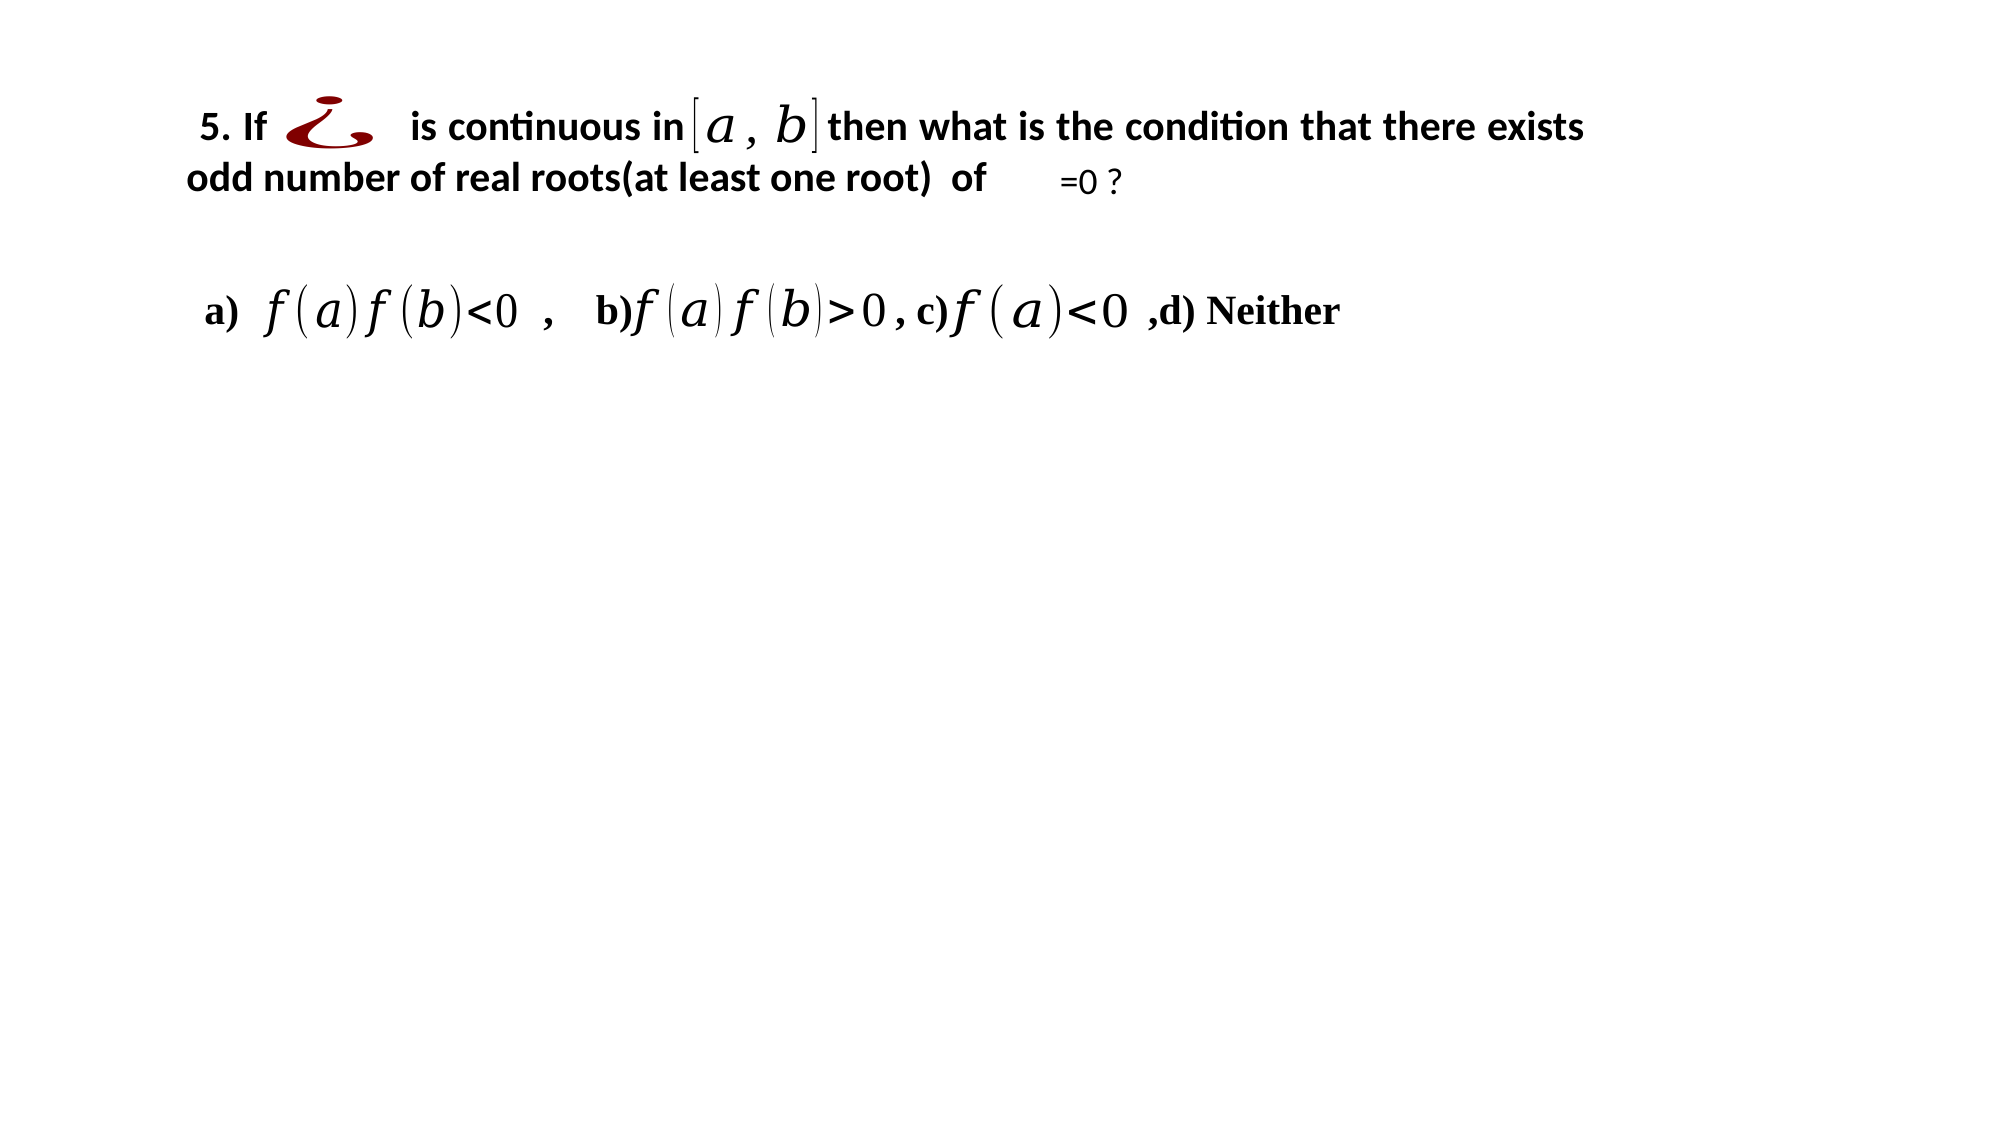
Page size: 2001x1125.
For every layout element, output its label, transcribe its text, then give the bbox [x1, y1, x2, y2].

text_box a) , b) , c) ,d) Neither [189, 275, 1927, 341]
text_box 5. If is continuous in then what is the condition that there exists odd number of real roots(at least one root) of [171, 82, 1601, 208]
